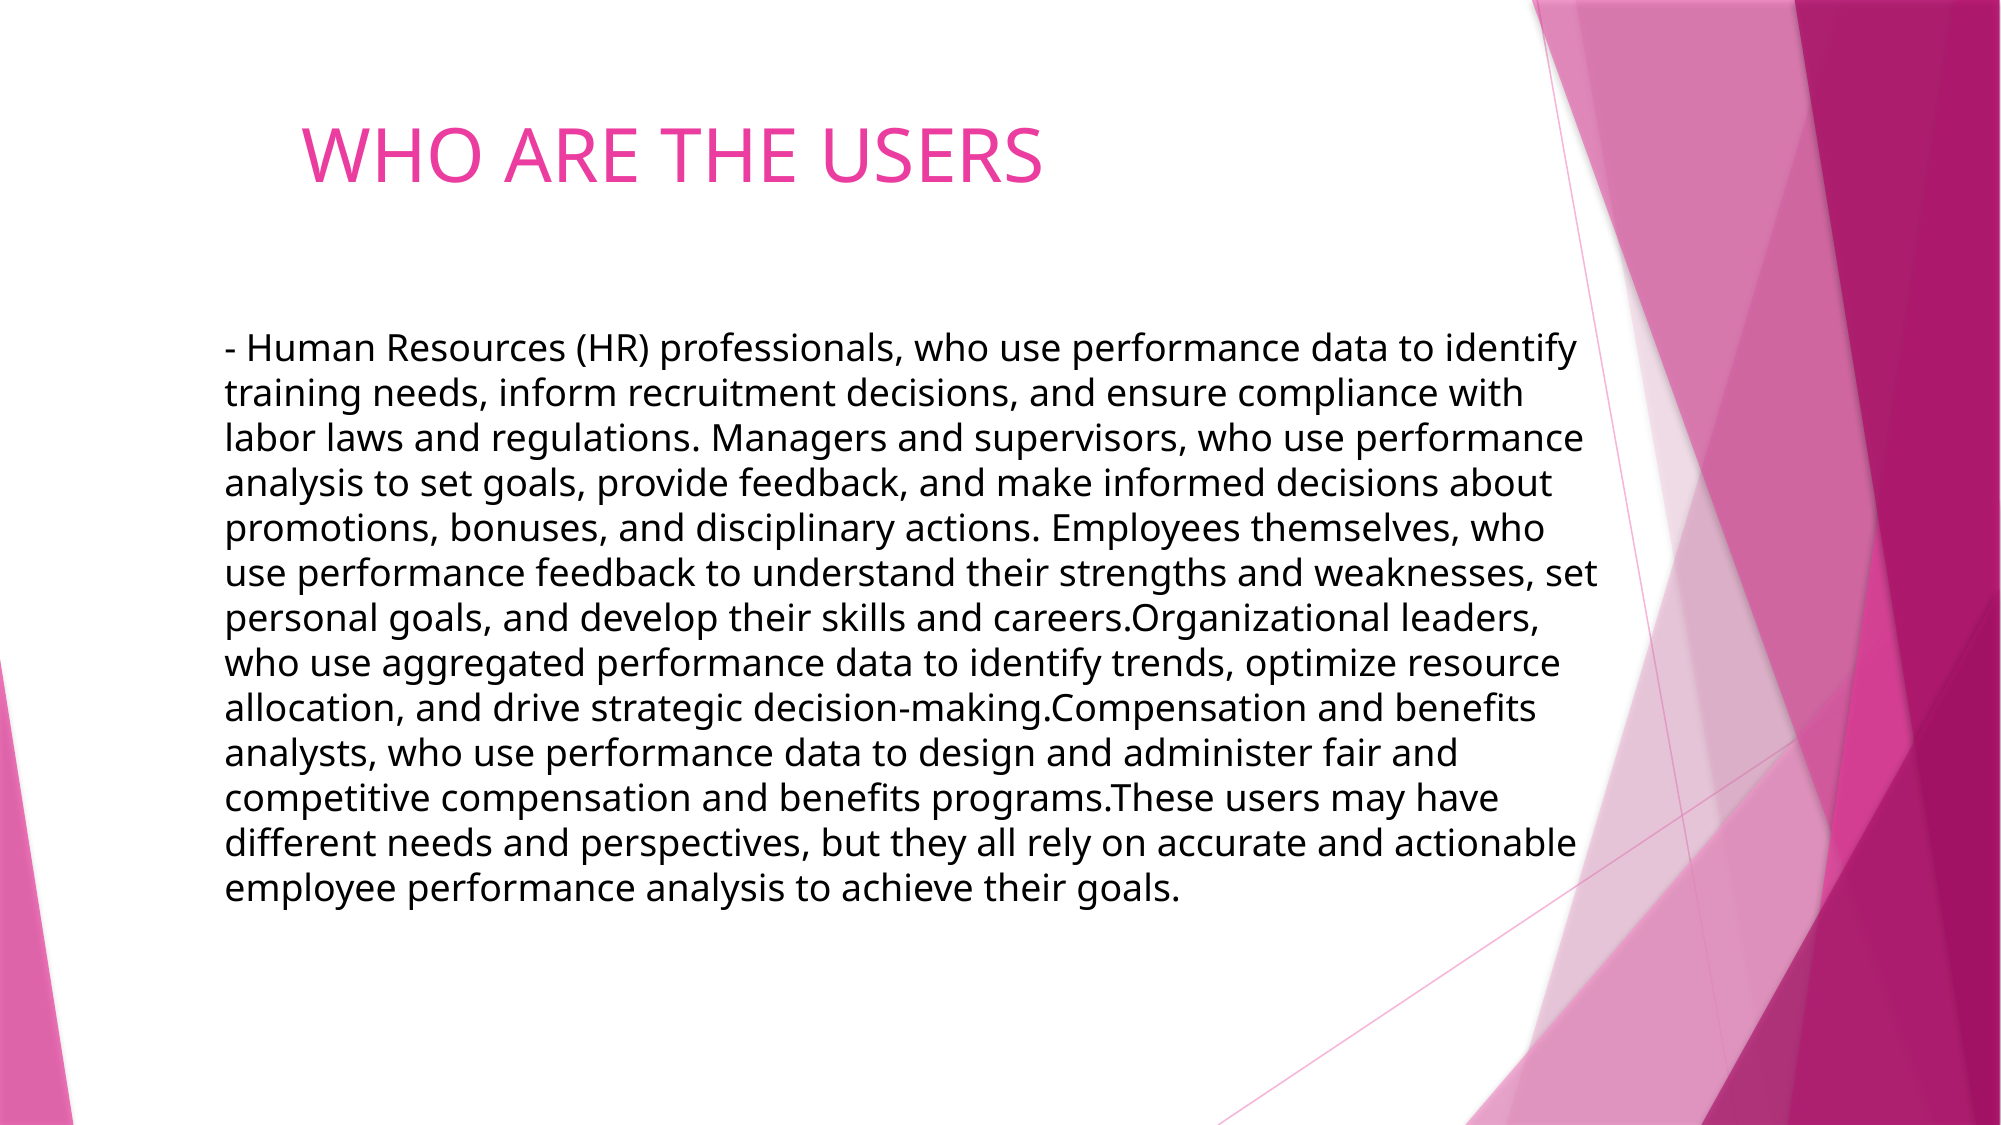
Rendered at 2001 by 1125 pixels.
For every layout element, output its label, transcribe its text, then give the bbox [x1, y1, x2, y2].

text_box - Human Resources (HR) professionals, who use performance data to identify training needs, inform recruitment decisions, and ensure compliance with labor laws and regulations. Managers and supervisors, who use performance analysis to set goals, provide feedback, and make informed decisions about promotions, bonuses, and disciplinary actions. Employees themselves, who use performance feedback to understand their strengths and weaknesses, set personal goals, and develop their skills and careers.Organizational leaders, who use aggregated performance data to identify trends, optimize resource allocation, and drive strategic decision-making.Compensation and benefits analysts, who use performance data to design and administer fair and competitive compensation and benefits programs.These users may have different needs and perspectives, but they all rely on accurate and actionable employee performance analysis to achieve their goals. [209, 316, 1631, 916]
title WHO ARE THE USERS [111, 99, 1522, 317]
